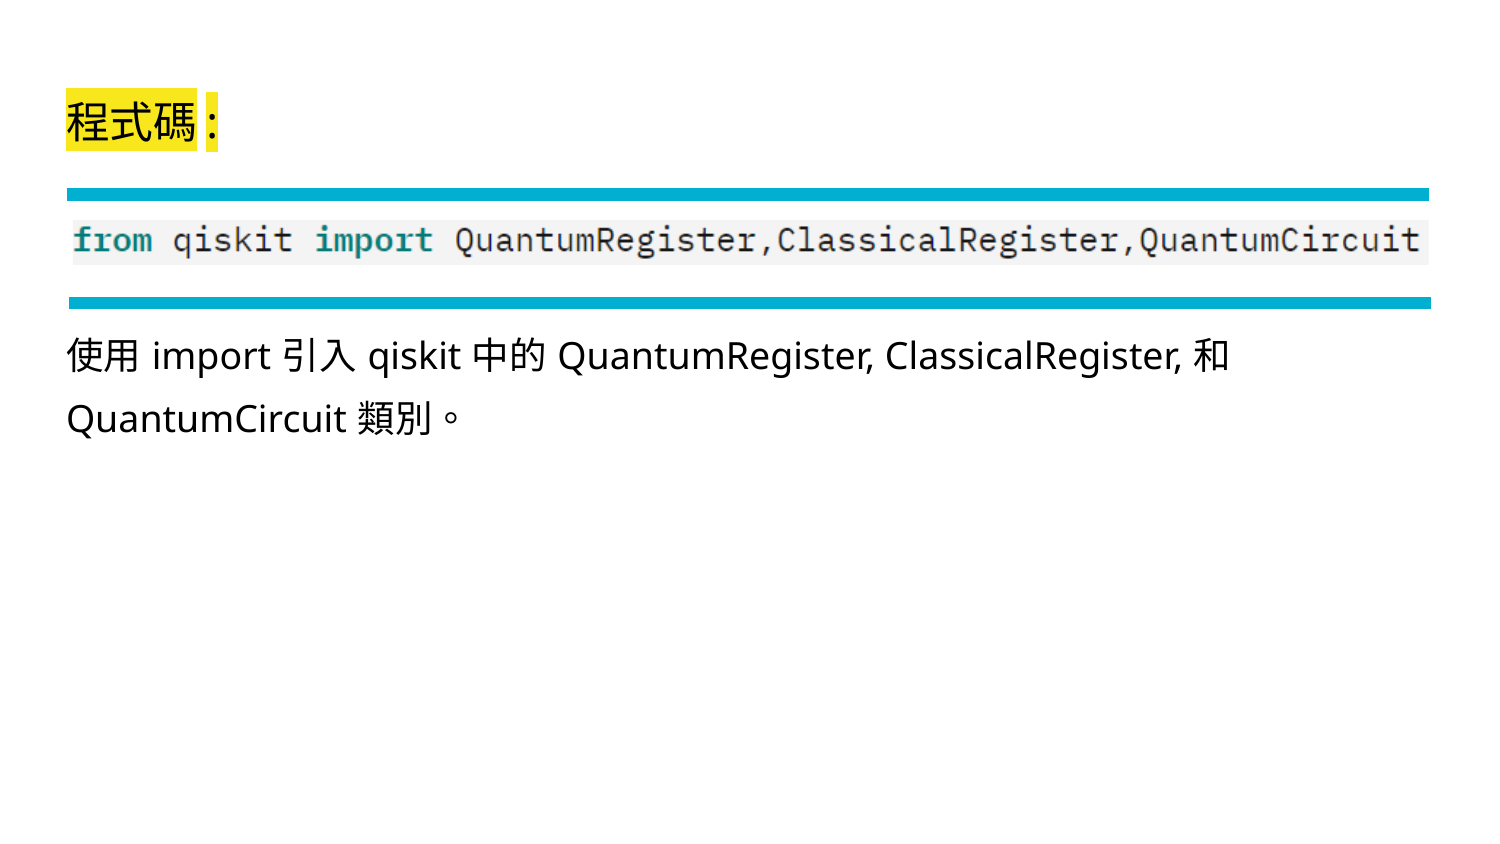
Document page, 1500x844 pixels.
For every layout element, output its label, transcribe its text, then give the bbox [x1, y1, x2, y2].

title 程式碼: [51, 72, 1449, 167]
picture [72, 220, 1429, 266]
list 使用import引入qiskit中的QuantumRegister, ClassicalRegister,和QuantumCircuit類別。 [51, 303, 1449, 743]
